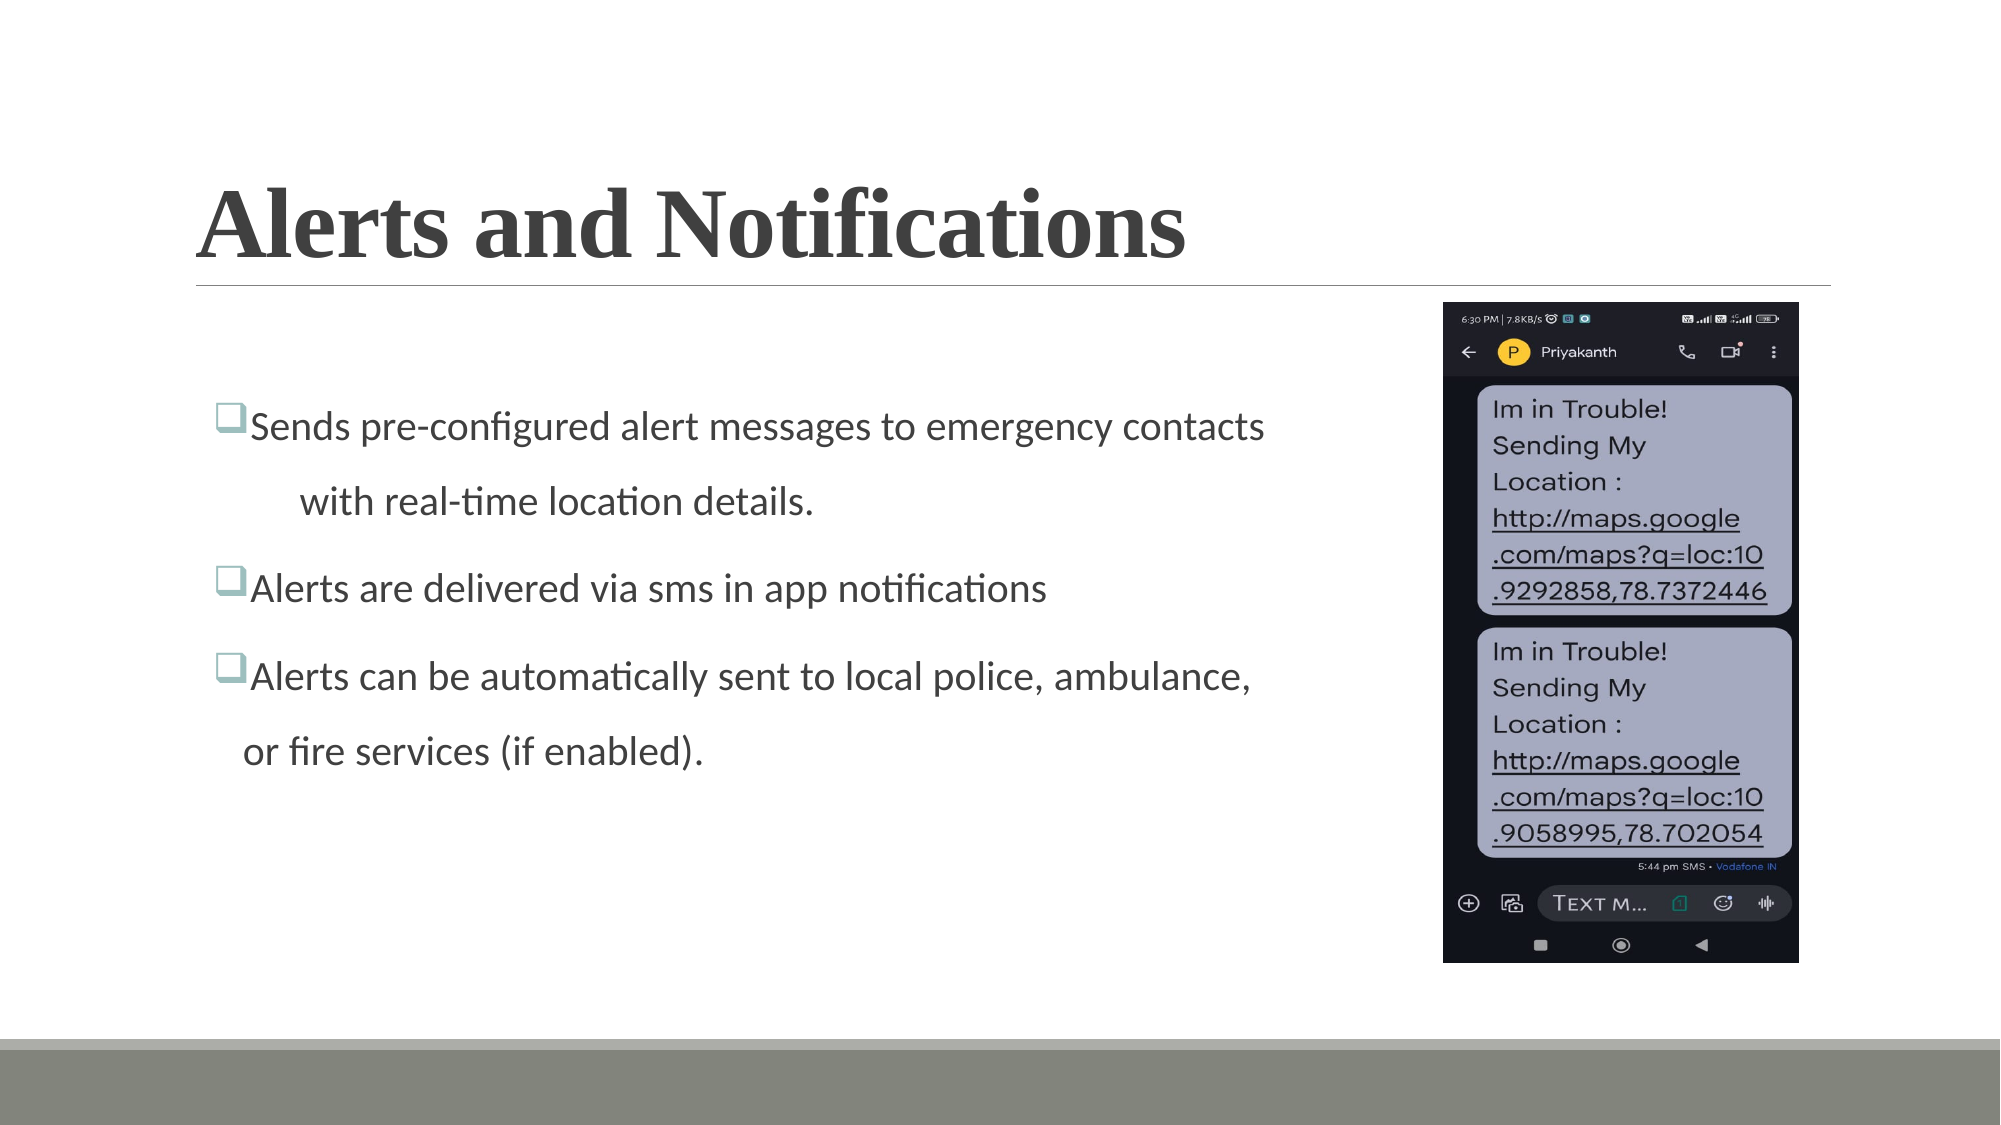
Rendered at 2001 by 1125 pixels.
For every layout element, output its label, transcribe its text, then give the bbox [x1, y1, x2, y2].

title Alerts and Notifications [180, 47, 1830, 285]
list Sends pre-configured alert messages to emergency contacts with real-time location details. Alerts are delivered via sms in app notifications Alerts can be automatically sent to local police, ambulance, or fire services (if enabled). [180, 365, 1286, 963]
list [1442, 302, 1799, 964]
